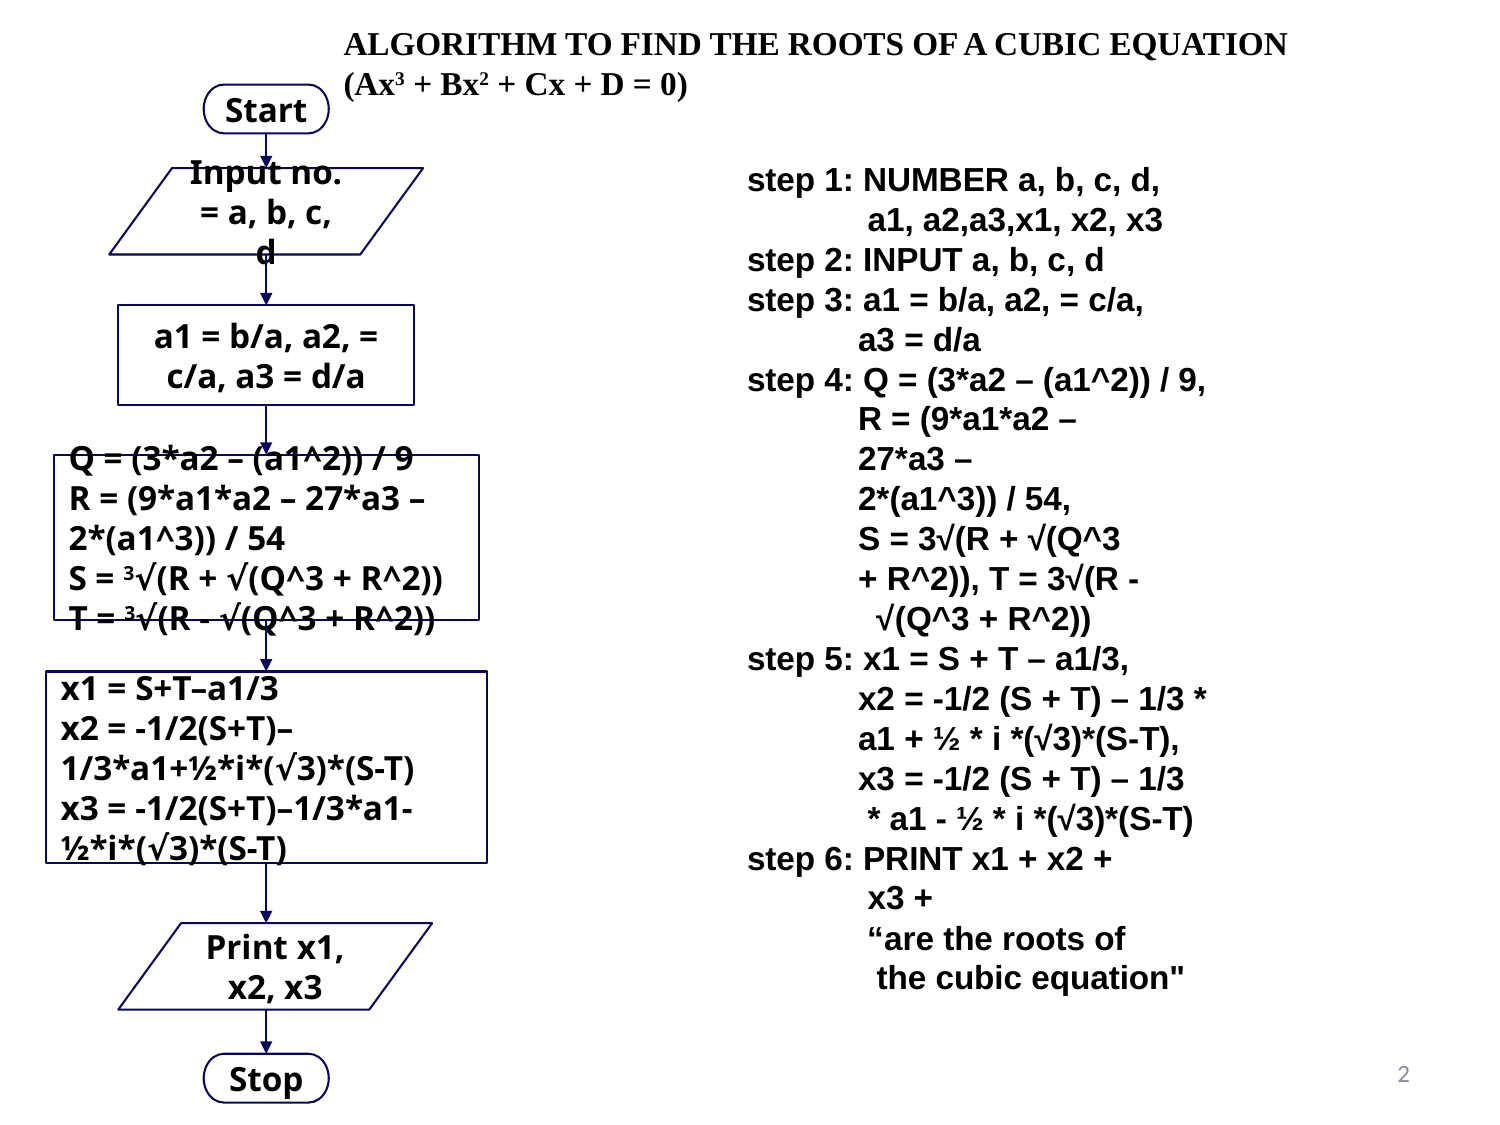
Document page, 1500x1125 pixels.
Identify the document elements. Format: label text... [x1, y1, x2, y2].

text_box x1 = S+T–a1/3 x2 = -1/2(S+T)–1/3*a1+½*i*(√3)*(S-T) x3 = -1/2(S+T)–1/3*a1-½*i*(√3)*(S-T) [44, 669, 489, 865]
text_box ALGORITHM TO FIND THE ROOTS OF A CUBIC EQUATION (Ax3 + Bx2 + Cx + D = 0) [328, 14, 1368, 110]
text_box step 1: NUMBER a, b, c, d, a1, a2,a3,x1, x2, x3 step 2: INPUT a, b, c, d step 3: a1 = b/a, a2, = c/a, a3 = d/a step 4: Q = (3*a2 – (a1^2)) / 9, R = (9*a1*a2 – 27*a3 – 2*(a1^3)) / 54, S = 3√(R + √(Q^3 + R^2)), T = 3√(R - √(Q^3 + R^2)) step 5: x1 = S + T – a1/3, x2 = -1/2 (S + T) – 1/3 * a1 + ½ * i *(√3)*(S-T), x3 = -1/2 (S + T) – 1/3 * a1 - ½ * i *(√3)*(S-T) step 6: PRINT x1 + x2 + x3 + “are the roots of the cubic equation" [732, 150, 1232, 1114]
text_box Stop [201, 1051, 331, 1105]
text_box a1 = b/a, a2, = c/a, a3 = d/a [116, 303, 416, 407]
text_box Input no. = a, b, c, d [107, 166, 425, 257]
slide_number 2 [1232, 1042, 1425, 1103]
text_box Start [201, 82, 331, 136]
text_box Q = (3*a2 – (a1^2)) / 9 R = (9*a1*a2 – 27*a3 – 2*(a1^3)) / 54 S = 3√(R + √(Q^3 + R^2)) T = 3√(R - √(Q^3 + R^2)) [51, 453, 481, 622]
text_box Print x1, x2, x3 [116, 921, 434, 1012]
